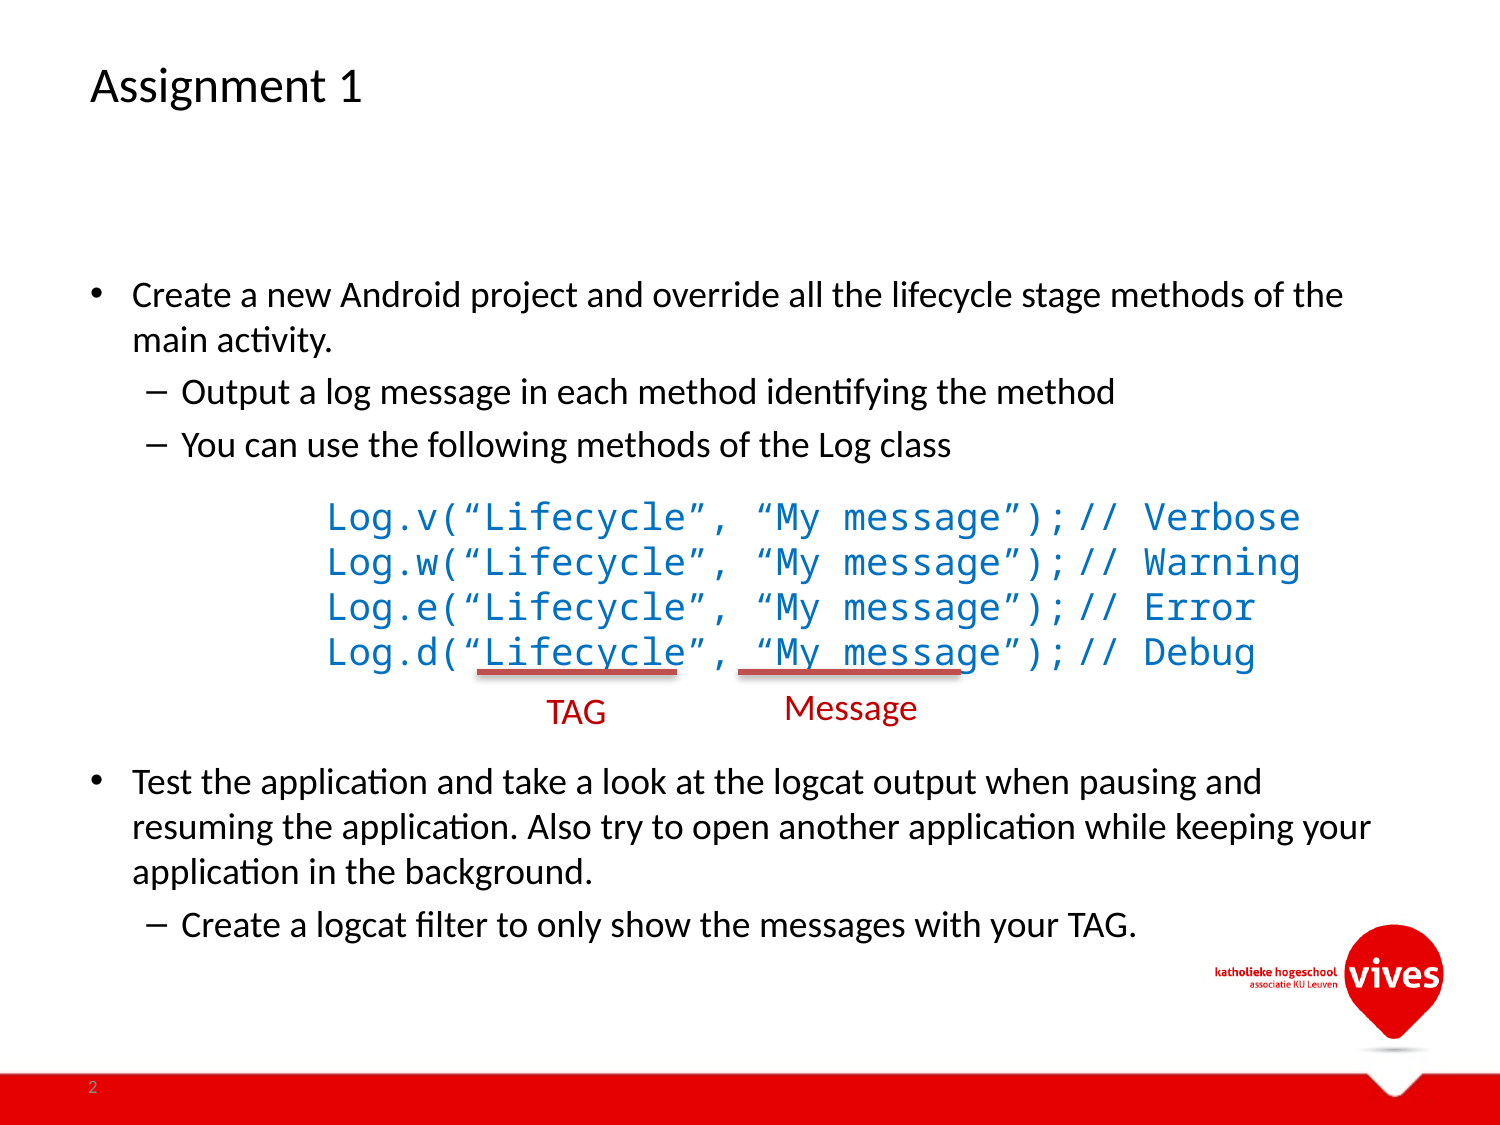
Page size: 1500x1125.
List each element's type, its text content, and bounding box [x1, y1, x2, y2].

text_box Log.v(“Lifecycle”, “My message”); // Verbose Log.w(“Lifecycle”, “My message”); // Warning Log.e(“Lifecycle”, “My message”); // Error Log.d(“Lifecycle”, “My message”); // Debug [311, 485, 1316, 681]
list Create a new Android project and override all the lifecycle stage methods of the main activity. Output a log message in each method identifying the method You can use the following methods of the Log class Test the application and take a look at the logcat output when pausing and resuming the application. Also try to open another application while keeping your application in the background. Create a logcat filter to only show the messages with your TAG. [75, 262, 1425, 1005]
text_box Message [768, 681, 933, 736]
picture [0, 0, 1500, 1125]
slide_number 2 [73, 1056, 153, 1116]
title Assignment 1 [75, 45, 1425, 233]
text_box TAG [531, 681, 622, 740]
